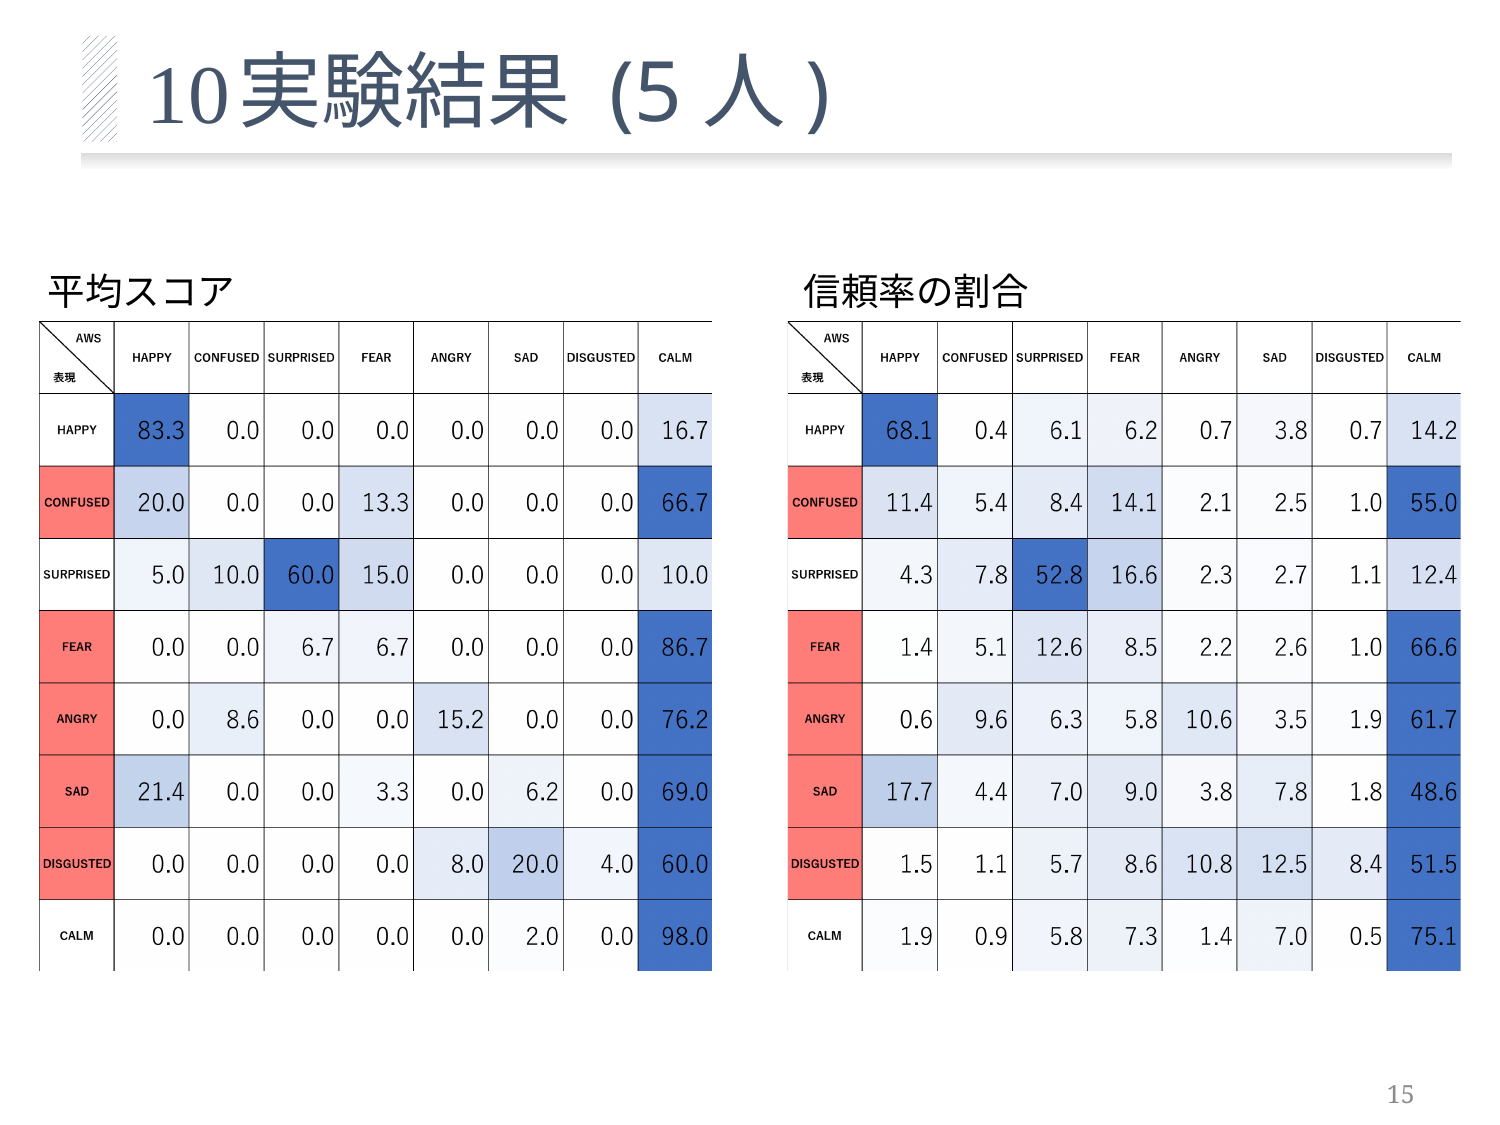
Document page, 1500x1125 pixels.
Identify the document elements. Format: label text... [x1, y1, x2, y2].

text_box [80, 153, 1453, 169]
text_box [81, 35, 118, 143]
picture [39, 321, 713, 971]
slide_number 15 [1092, 1065, 1430, 1125]
text_box 10 [131, 33, 245, 148]
text_box 平均スコア [32, 260, 250, 321]
text_box 信頼率の割合 [789, 260, 1044, 321]
text_box 実験結果 (5人) [223, 30, 846, 146]
picture [787, 321, 1461, 971]
